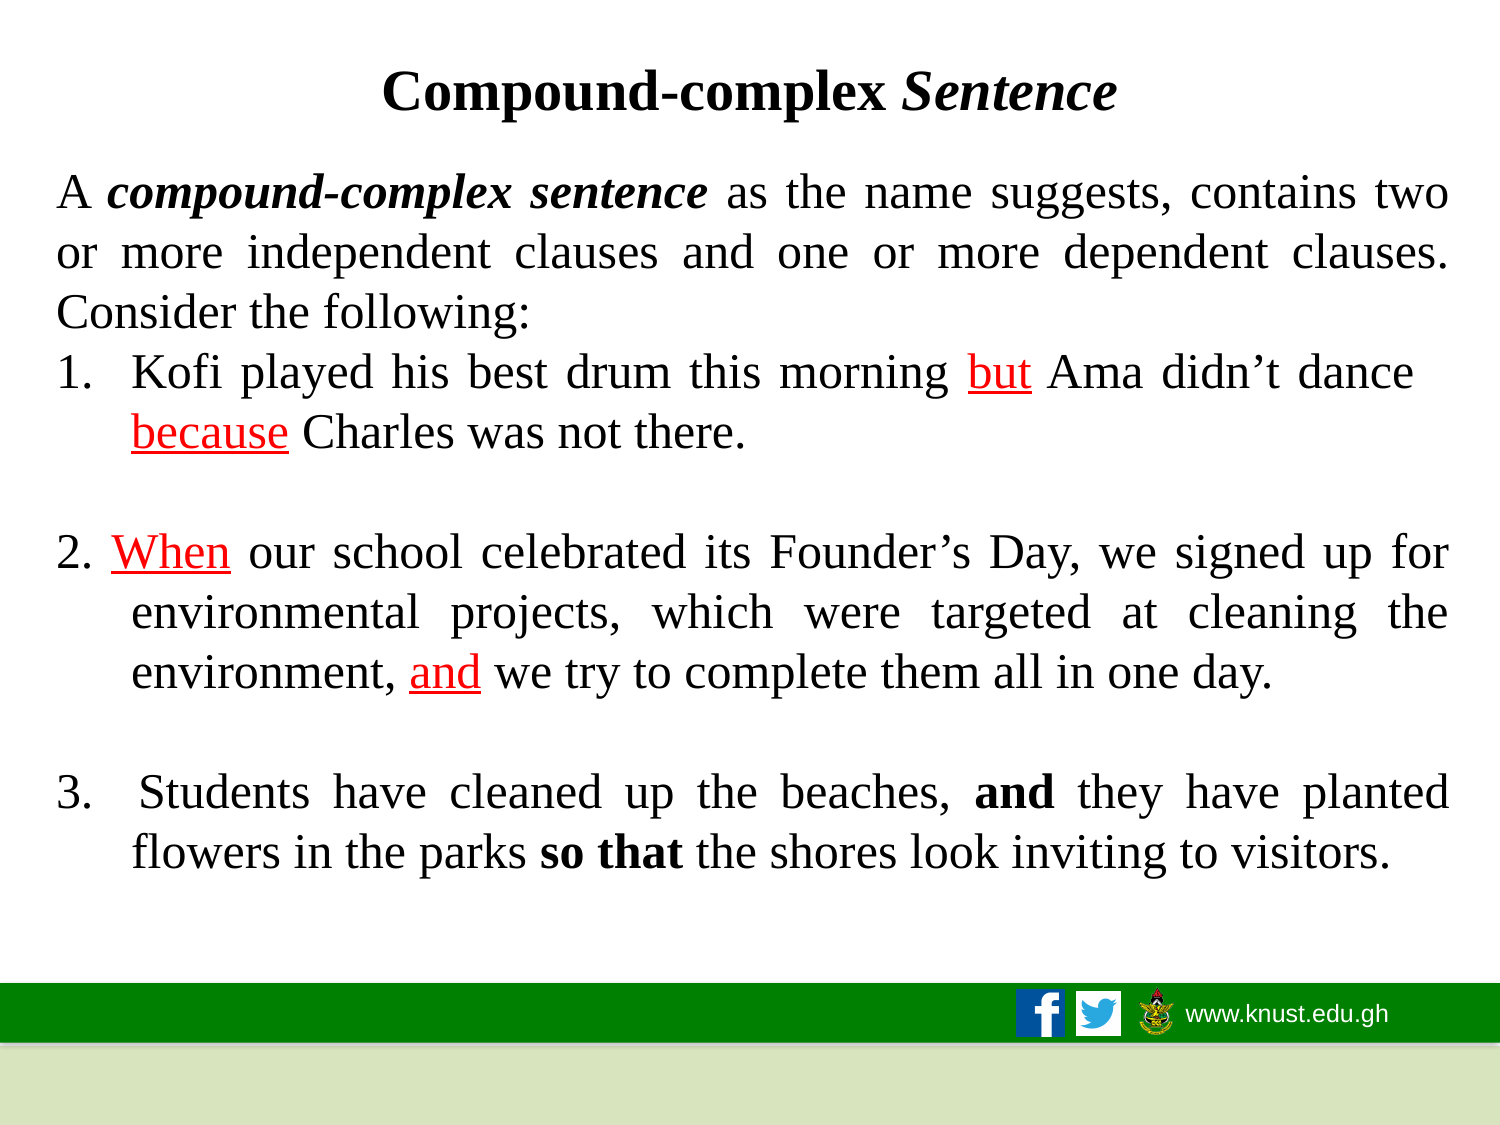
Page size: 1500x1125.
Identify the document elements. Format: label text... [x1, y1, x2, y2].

title Compound-complex Sentence [75, 45, 1425, 132]
picture [1076, 991, 1121, 1036]
picture [1139, 987, 1174, 1035]
picture [1016, 989, 1065, 1037]
text_box A compound-complex sentence as the name suggests, contains two or more independent clauses and one or more dependent clauses. Consider the following: Kofi played his best drum this morning but Ama didn’t dance because Charles was not there. 2. When our school celebrated its Founder’s Day, we signed up for environmental projects, which were targeted at cleaning the environment, and we try to complete them all in one day. 3. Students have cleaned up the beaches, and they have planted flowers in the parks so that the shores look inviting to visitors. [41, 151, 1465, 966]
